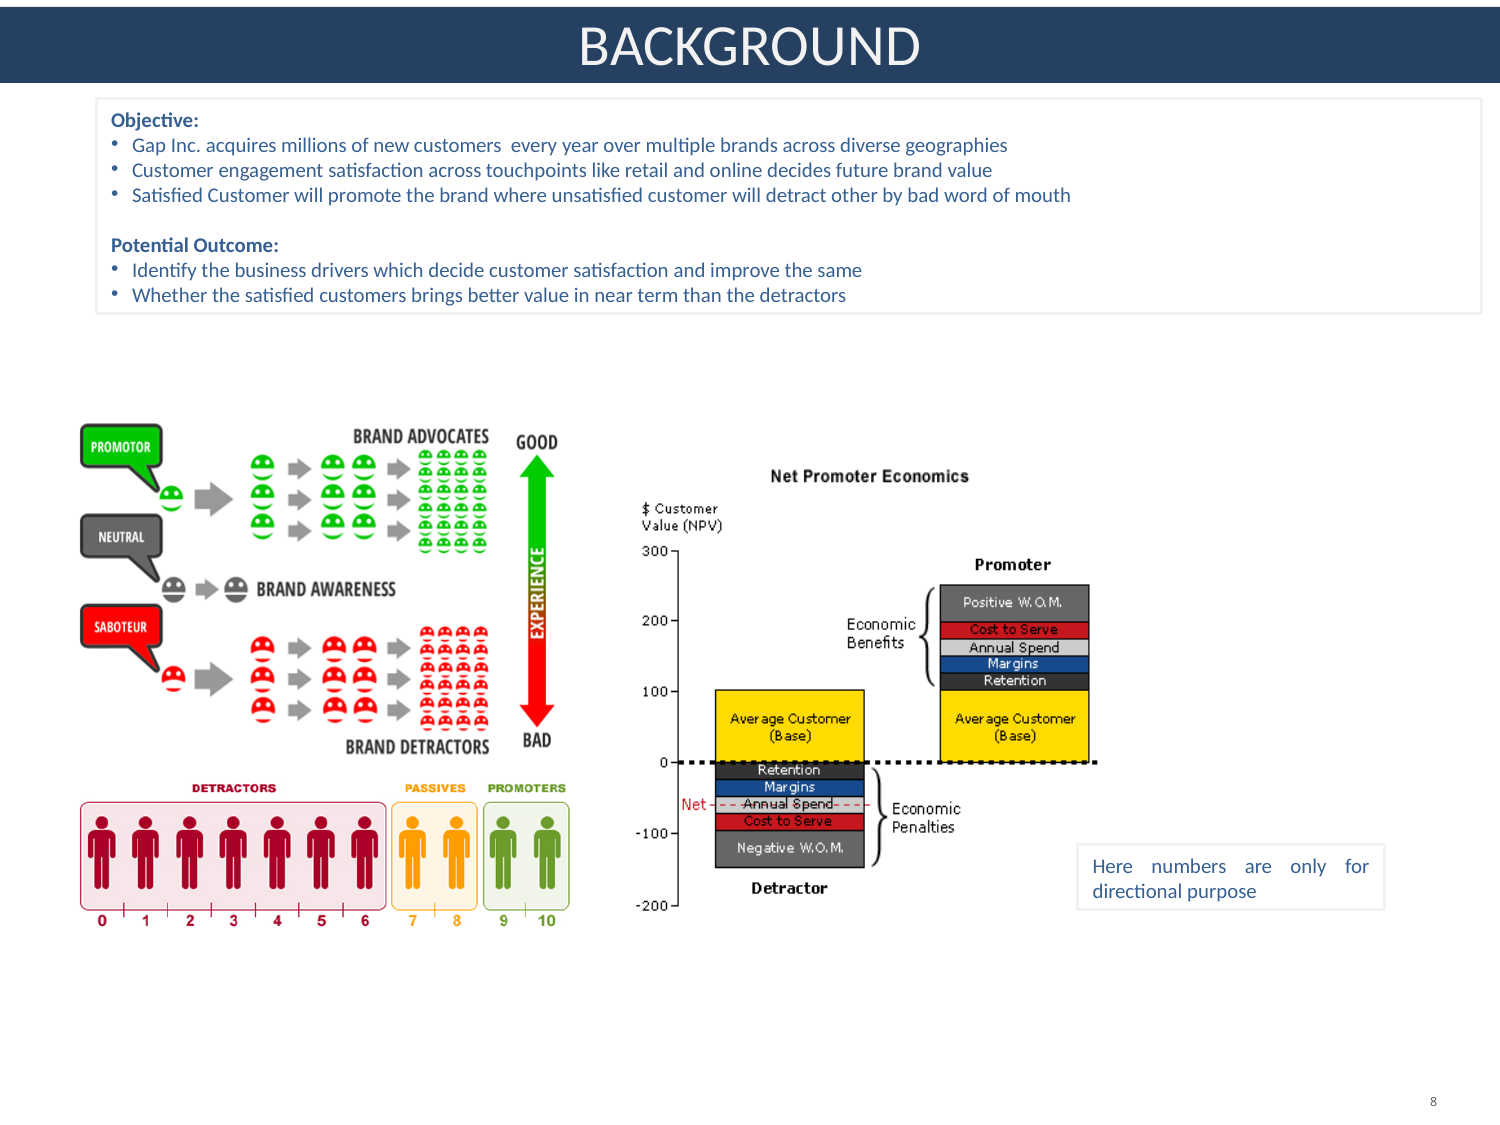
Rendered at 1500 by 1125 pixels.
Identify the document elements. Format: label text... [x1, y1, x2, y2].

text_box Here numbers are only for directional purpose [1104, 843, 1386, 912]
picture [635, 453, 1101, 928]
picture [58, 421, 595, 941]
title BACKGROUND [0, 6, 1500, 83]
text_box Objective: Gap Inc. acquires millions of new customers every year over multiple brands across diverse geographies Customer engagement satisfaction across touchpoints like retail and online decides future brand value Satisfied Customer will promote the brand where unsatisfied customer will detract other by bad word of mouth Potential Outcome: Identify the business drivers which decide customer satisfaction and improve the same Whether the satisfied customers brings better value in near term than the detractors [94, 97, 1484, 316]
